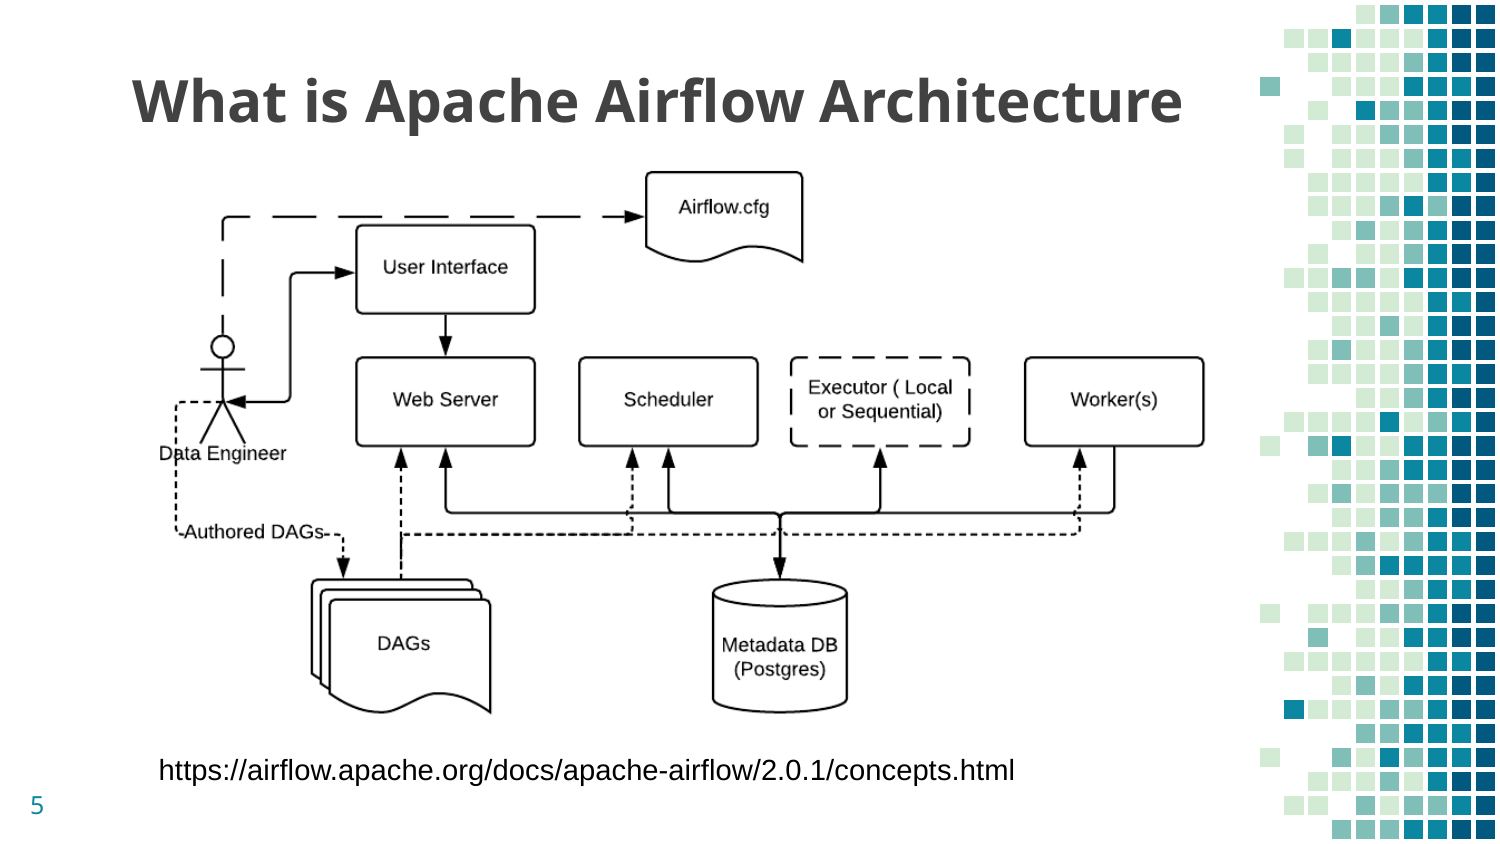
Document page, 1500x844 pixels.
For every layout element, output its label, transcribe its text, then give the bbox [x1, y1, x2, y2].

title What is Apache Airflow Architecture [117, 59, 1227, 149]
picture [128, 161, 1238, 737]
slide_number ‹#› [15, 774, 105, 839]
text_box https://airflow.apache.org/docs/apache-airflow/2.0.1/concepts.html [143, 736, 1377, 802]
